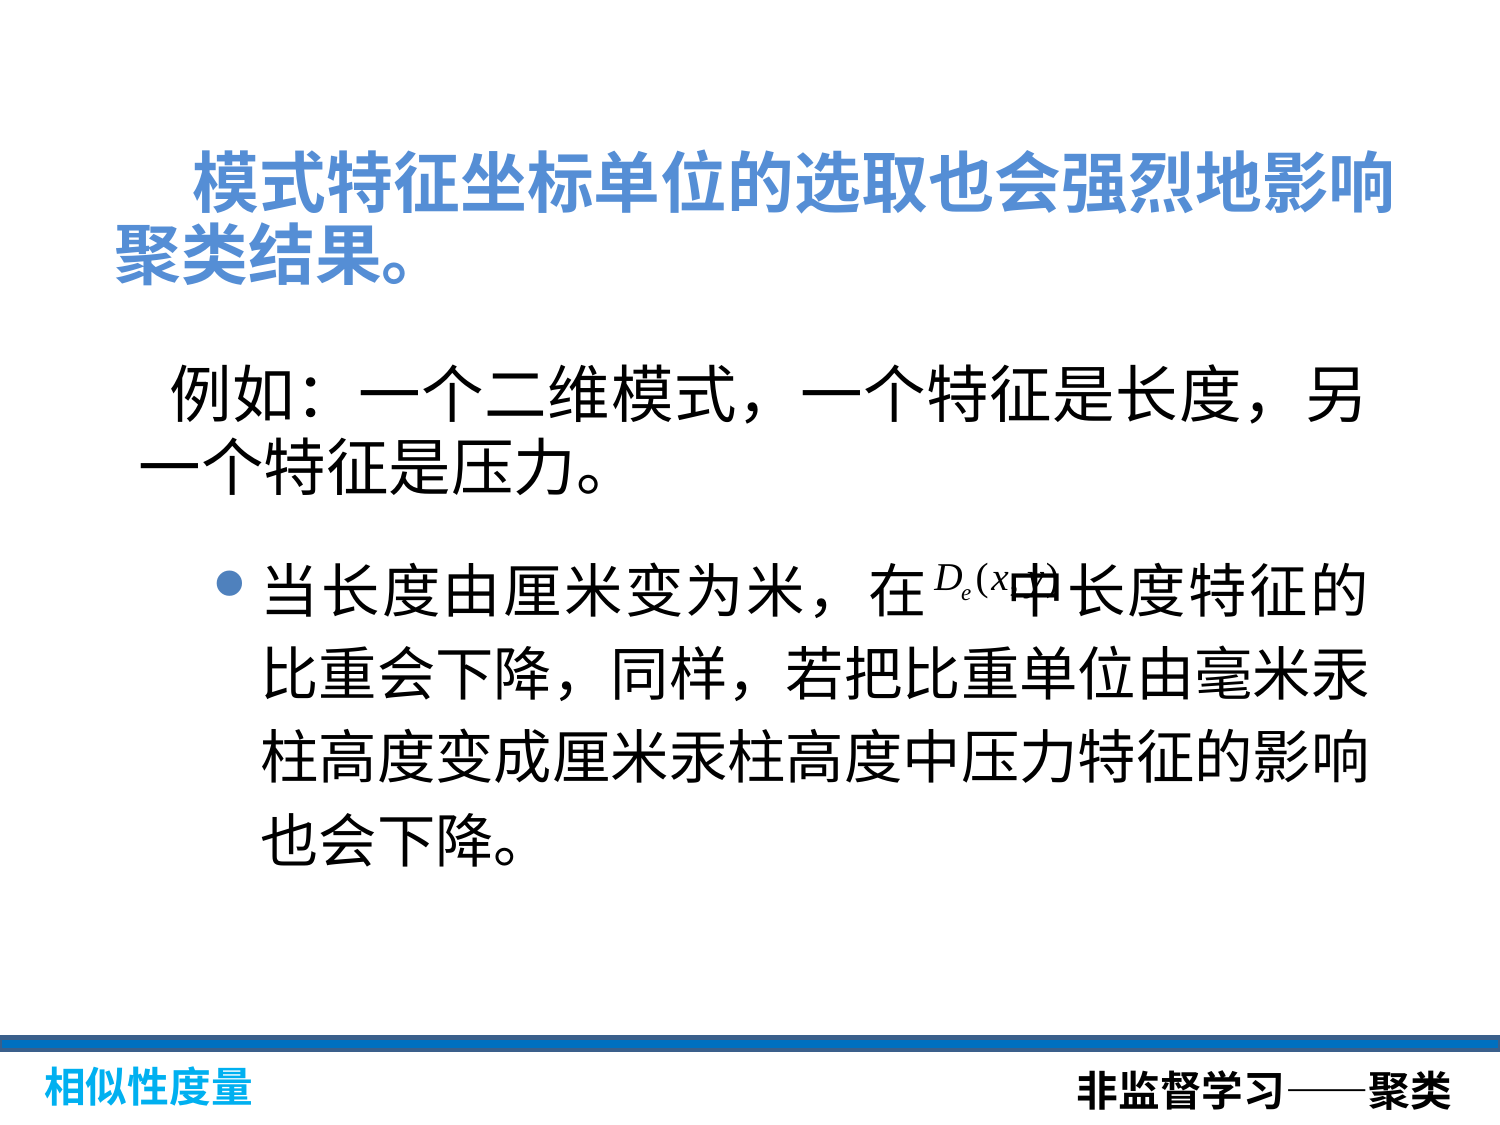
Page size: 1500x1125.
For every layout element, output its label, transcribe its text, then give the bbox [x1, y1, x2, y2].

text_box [926, 550, 1065, 611]
text_box 模式特征坐标单位的选取也会强烈地影响聚类结果。 [100, 140, 1412, 301]
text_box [0, 1037, 1500, 1123]
text_box 例如：一个二维模式，一个特征是长度，另一个特征是压力。 当长度由厘米变为米，在 中长度特征的比重会下降，同样，若把比重单位由毫米汞柱高度变成厘米汞柱高度中压力特征的影响也会下降。 [123, 349, 1384, 870]
